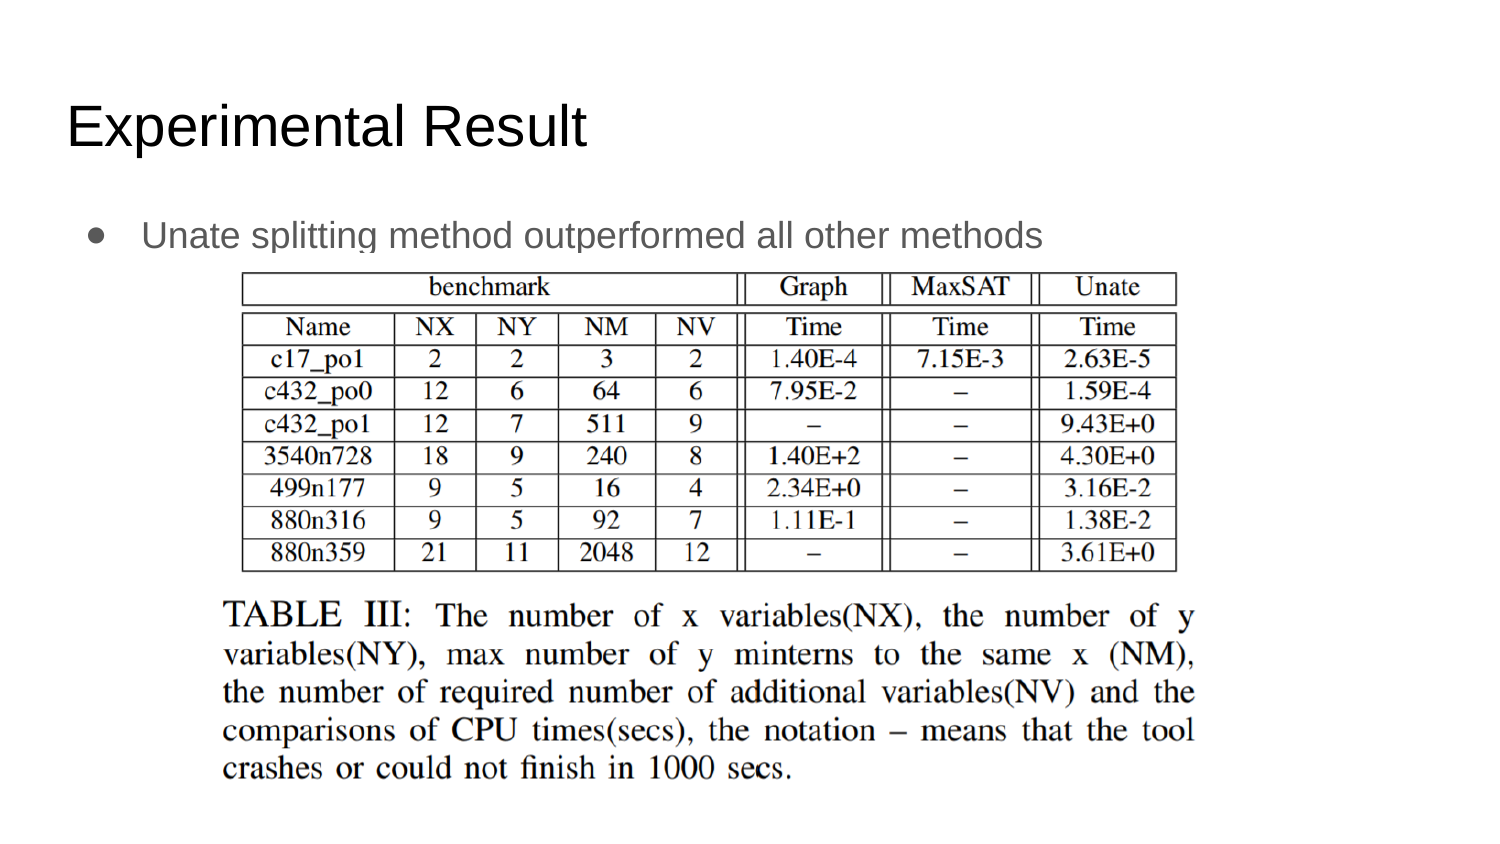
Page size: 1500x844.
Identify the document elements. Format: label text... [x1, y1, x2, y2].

picture [212, 252, 1201, 782]
list Unate splitting method outperformed all other methods [51, 189, 1449, 750]
title Experimental Result [51, 72, 1449, 167]
